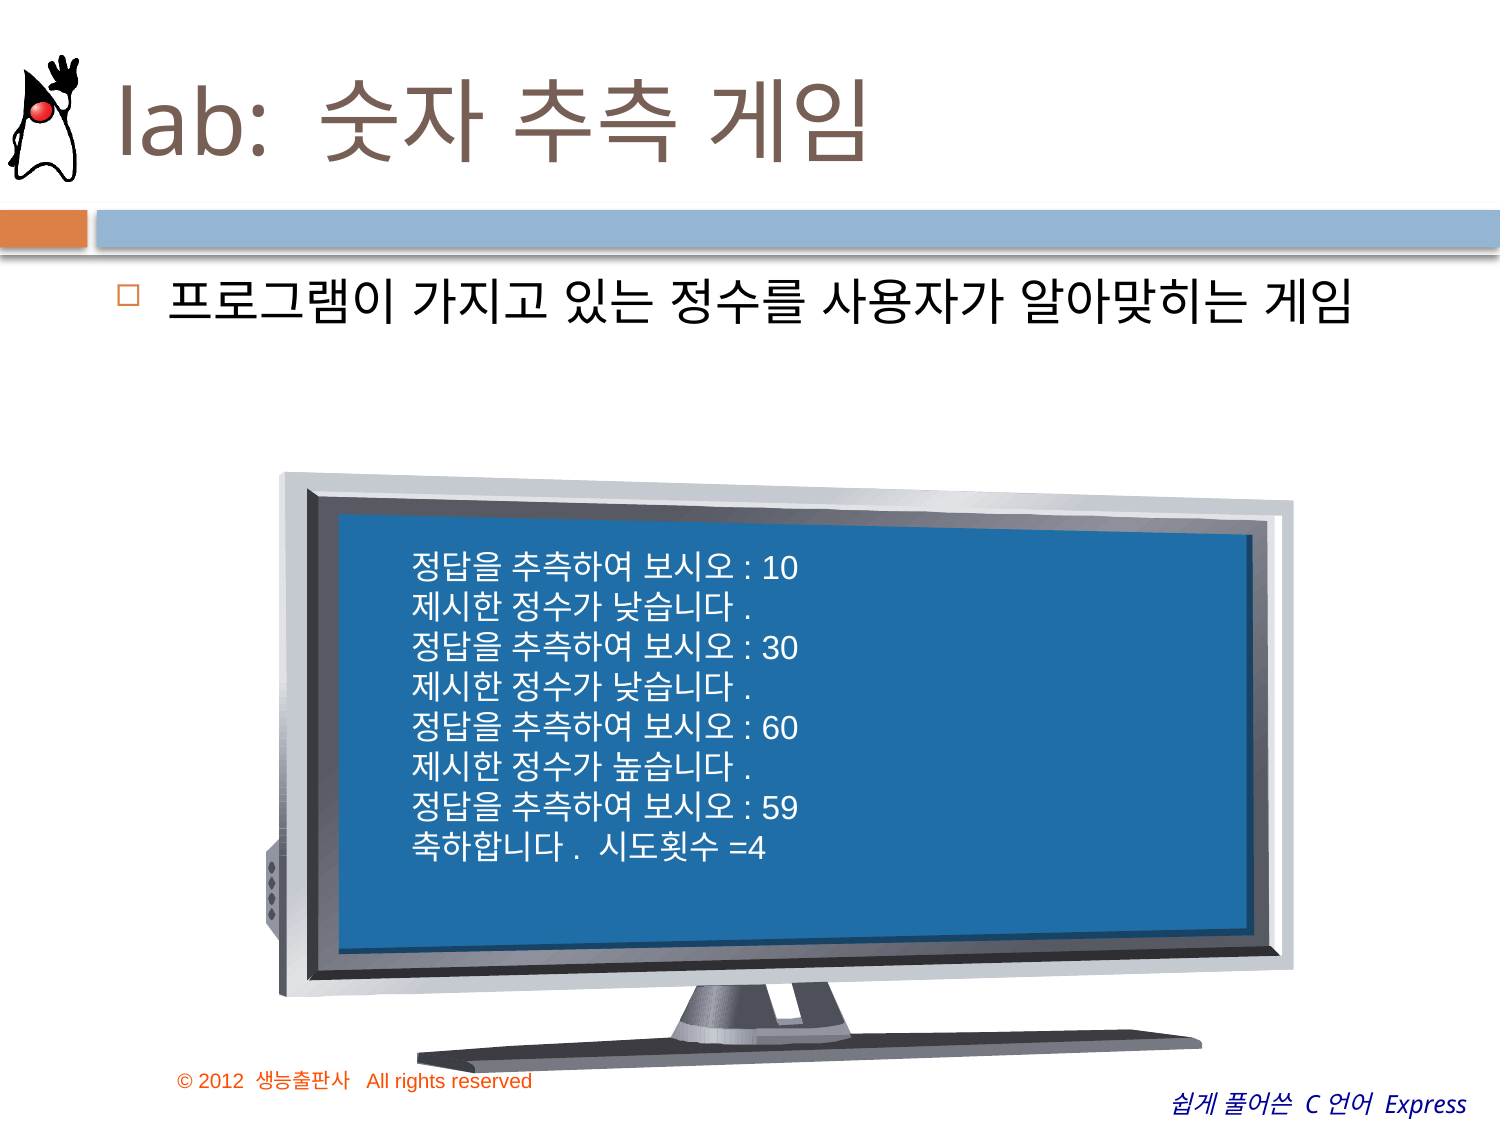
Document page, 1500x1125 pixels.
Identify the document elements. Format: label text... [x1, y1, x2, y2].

title lab: 숫자 추측 게임 [100, 37, 1438, 200]
list 프로그램이 가지고 있는 정수를 사용자가 알아맞히는 게임 [100, 262, 1438, 1000]
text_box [262, 468, 1298, 1077]
picture [8, 55, 79, 182]
